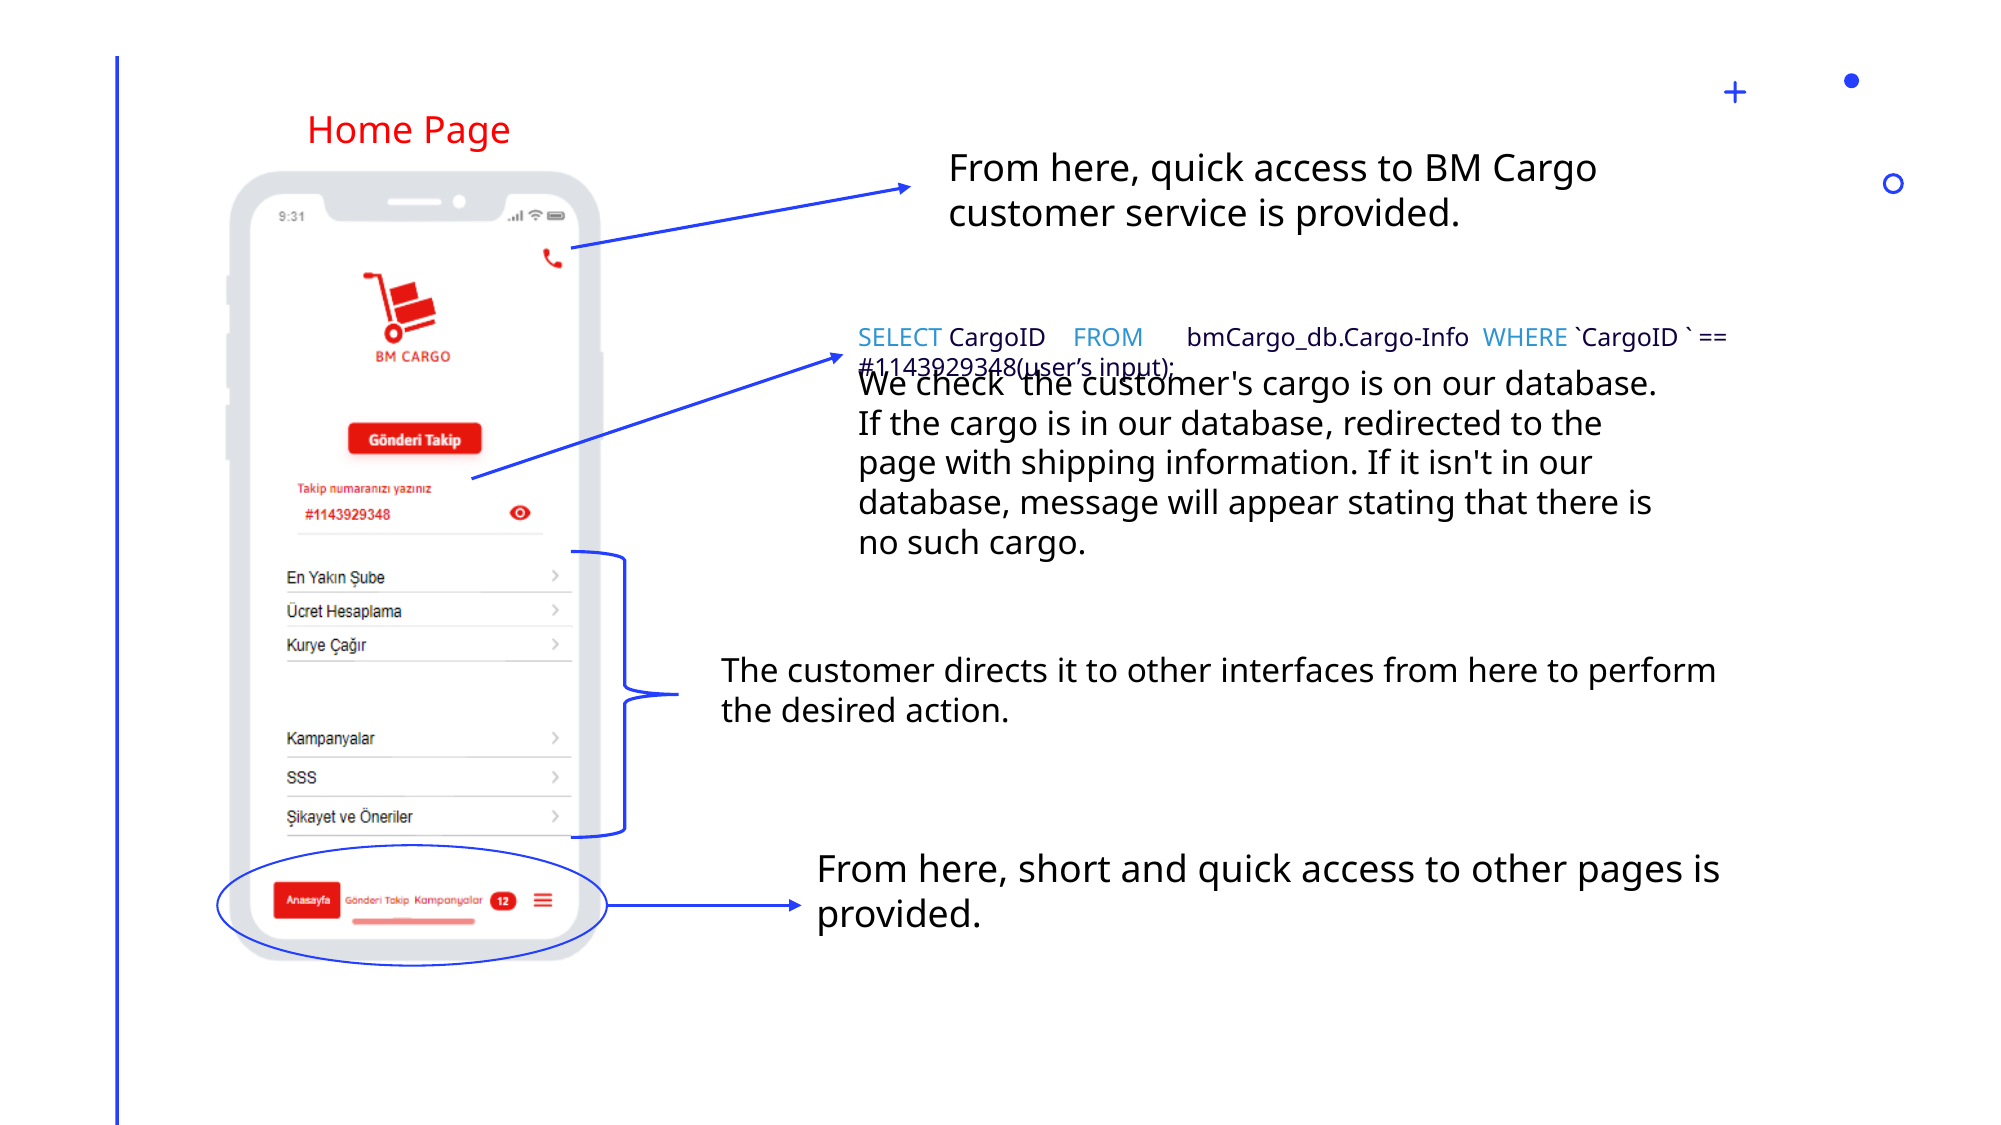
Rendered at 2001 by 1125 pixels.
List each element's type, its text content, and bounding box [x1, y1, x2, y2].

text_box We check the customer's cargo is on our database. If the cargo is in our database, redirected to the page with shipping information. If it isn't in our database, message will appear stating that there is no such cargo. [843, 354, 1697, 569]
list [148, 136, 693, 1027]
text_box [471, 354, 844, 479]
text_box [570, 186, 912, 249]
text_box Home Page [292, 98, 735, 159]
text_box From here, short and quick access to other pages is provided. [801, 837, 1739, 943]
text_box From here, quick access to BM Cargo customer service is provided. [933, 136, 1629, 242]
text_box The customer directs it to other interfaces from here to perform the desired action. [706, 641, 1750, 737]
text_box SELECT CargoID * FROM Ca bmCargo_db.Cargo-Info WHERE `CargoID ` == #1143929348(user’s input);; [843, 313, 1918, 389]
